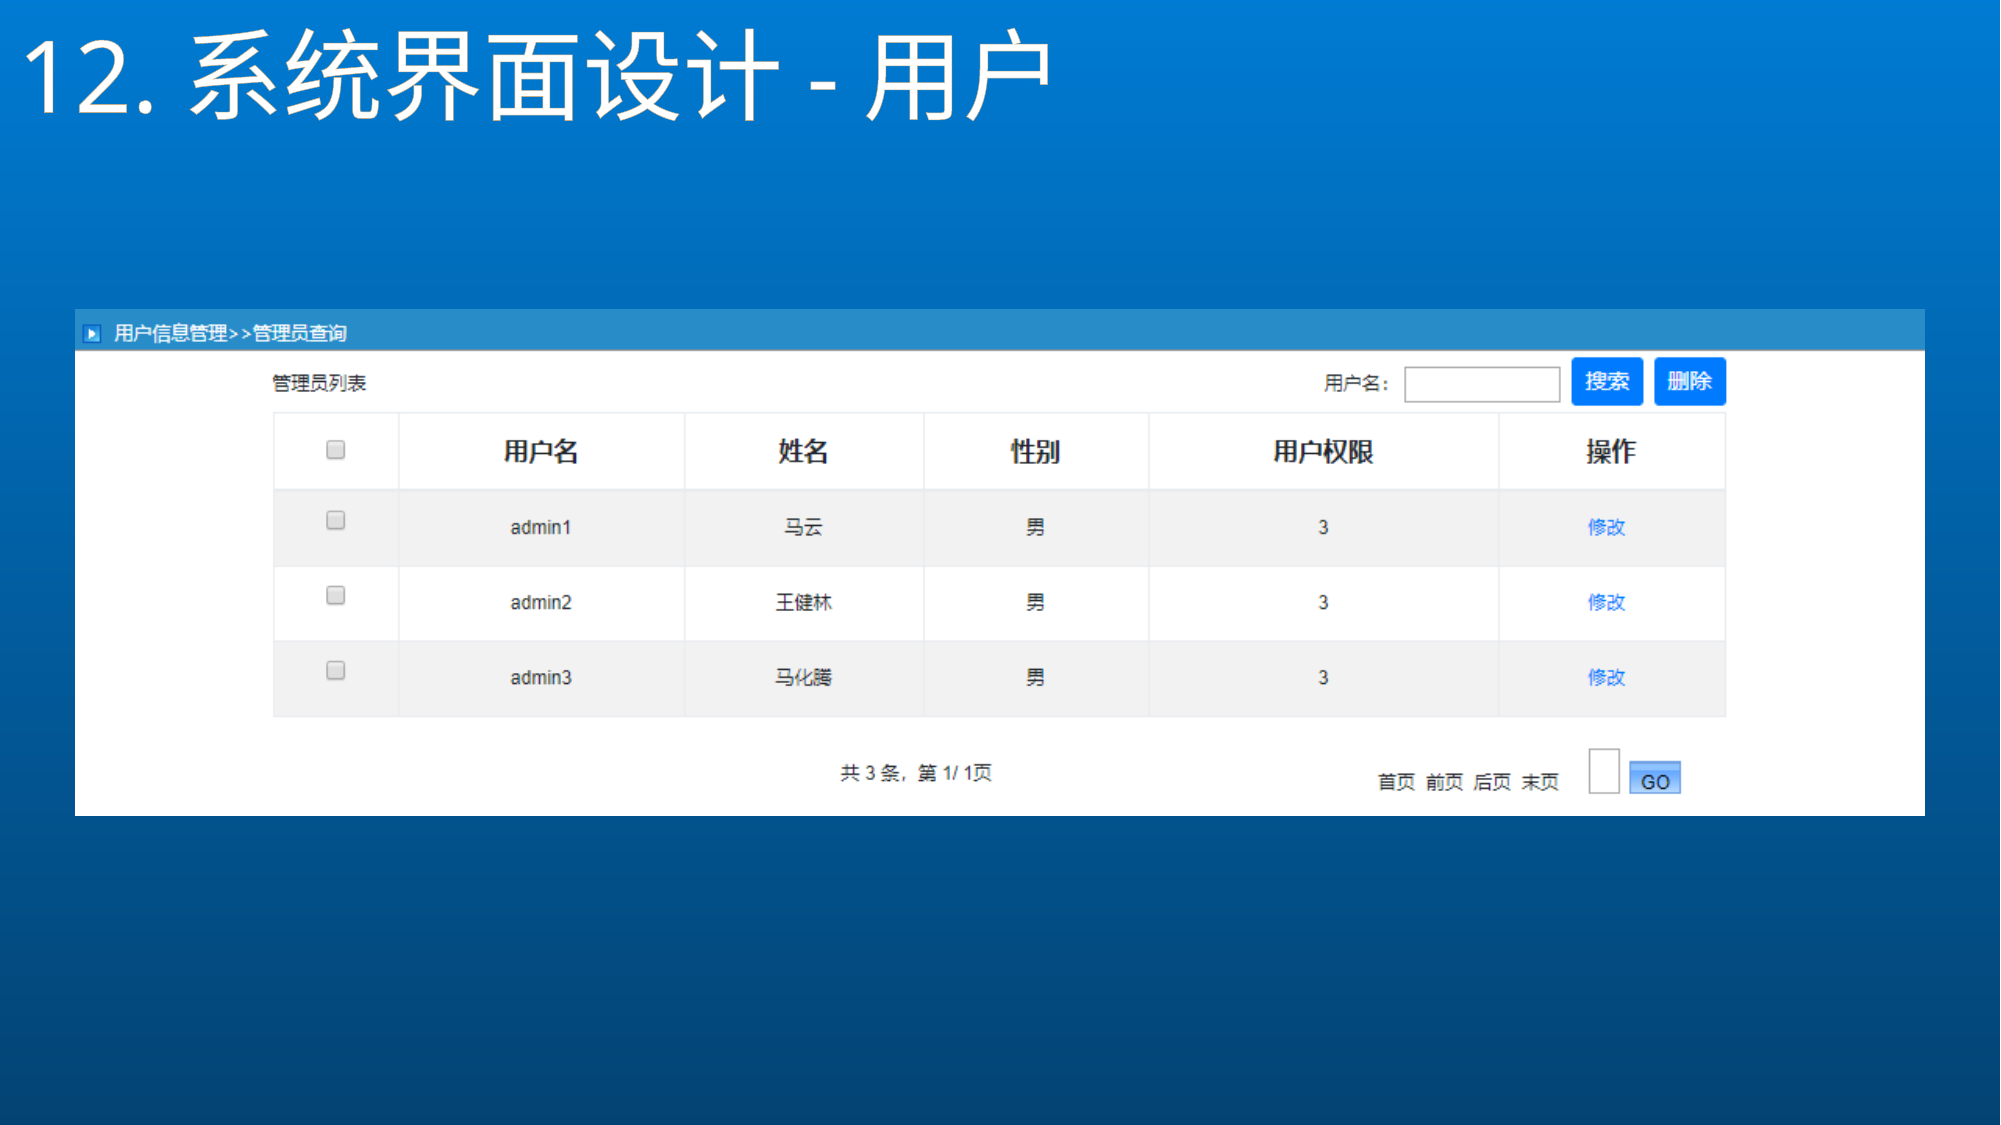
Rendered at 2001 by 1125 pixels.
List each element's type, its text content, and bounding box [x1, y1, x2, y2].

title 12.系统界面设计-用户 [2, 12, 1942, 142]
picture [75, 309, 1925, 816]
